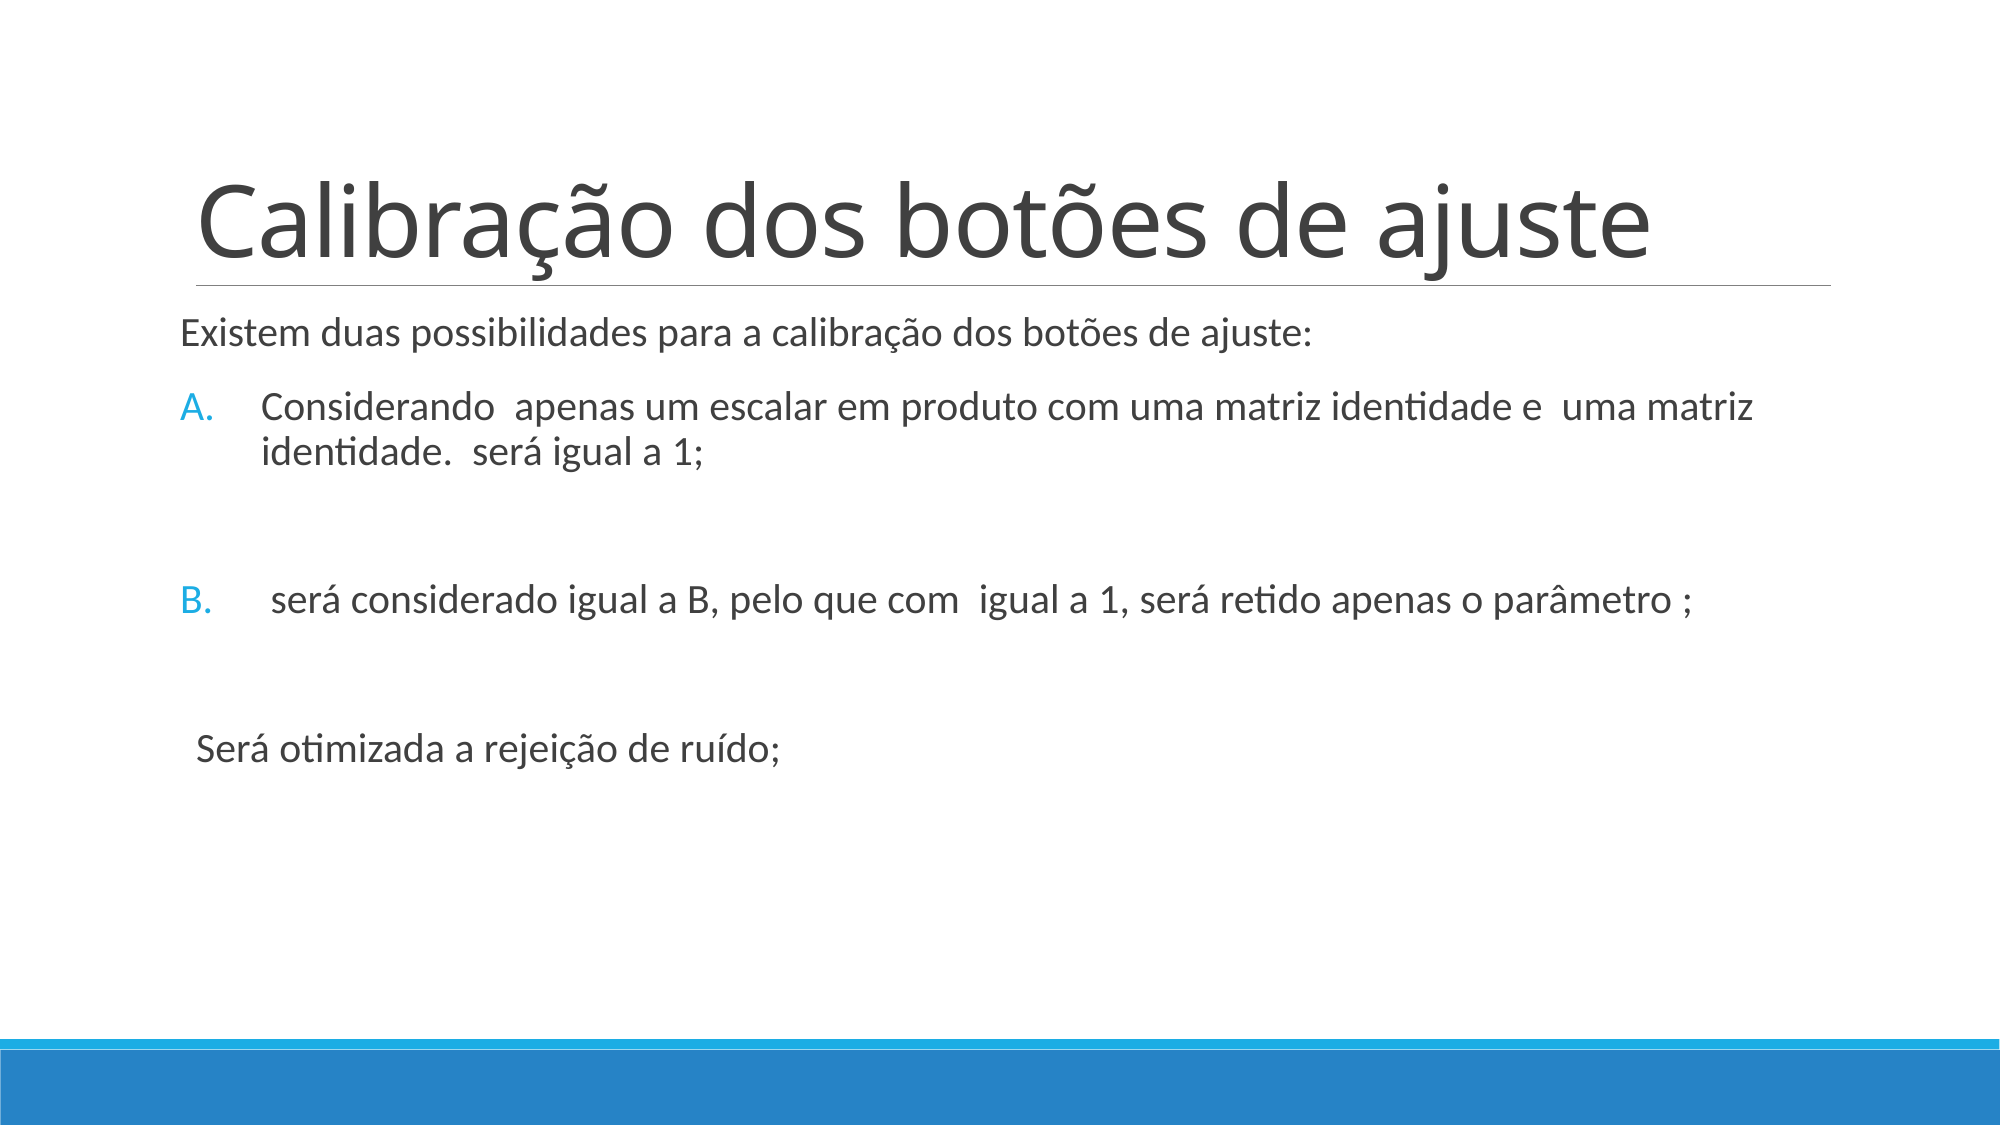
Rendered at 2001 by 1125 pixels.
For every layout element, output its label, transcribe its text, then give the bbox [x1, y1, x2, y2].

title Calibração dos botões de ajuste [180, 47, 1830, 285]
